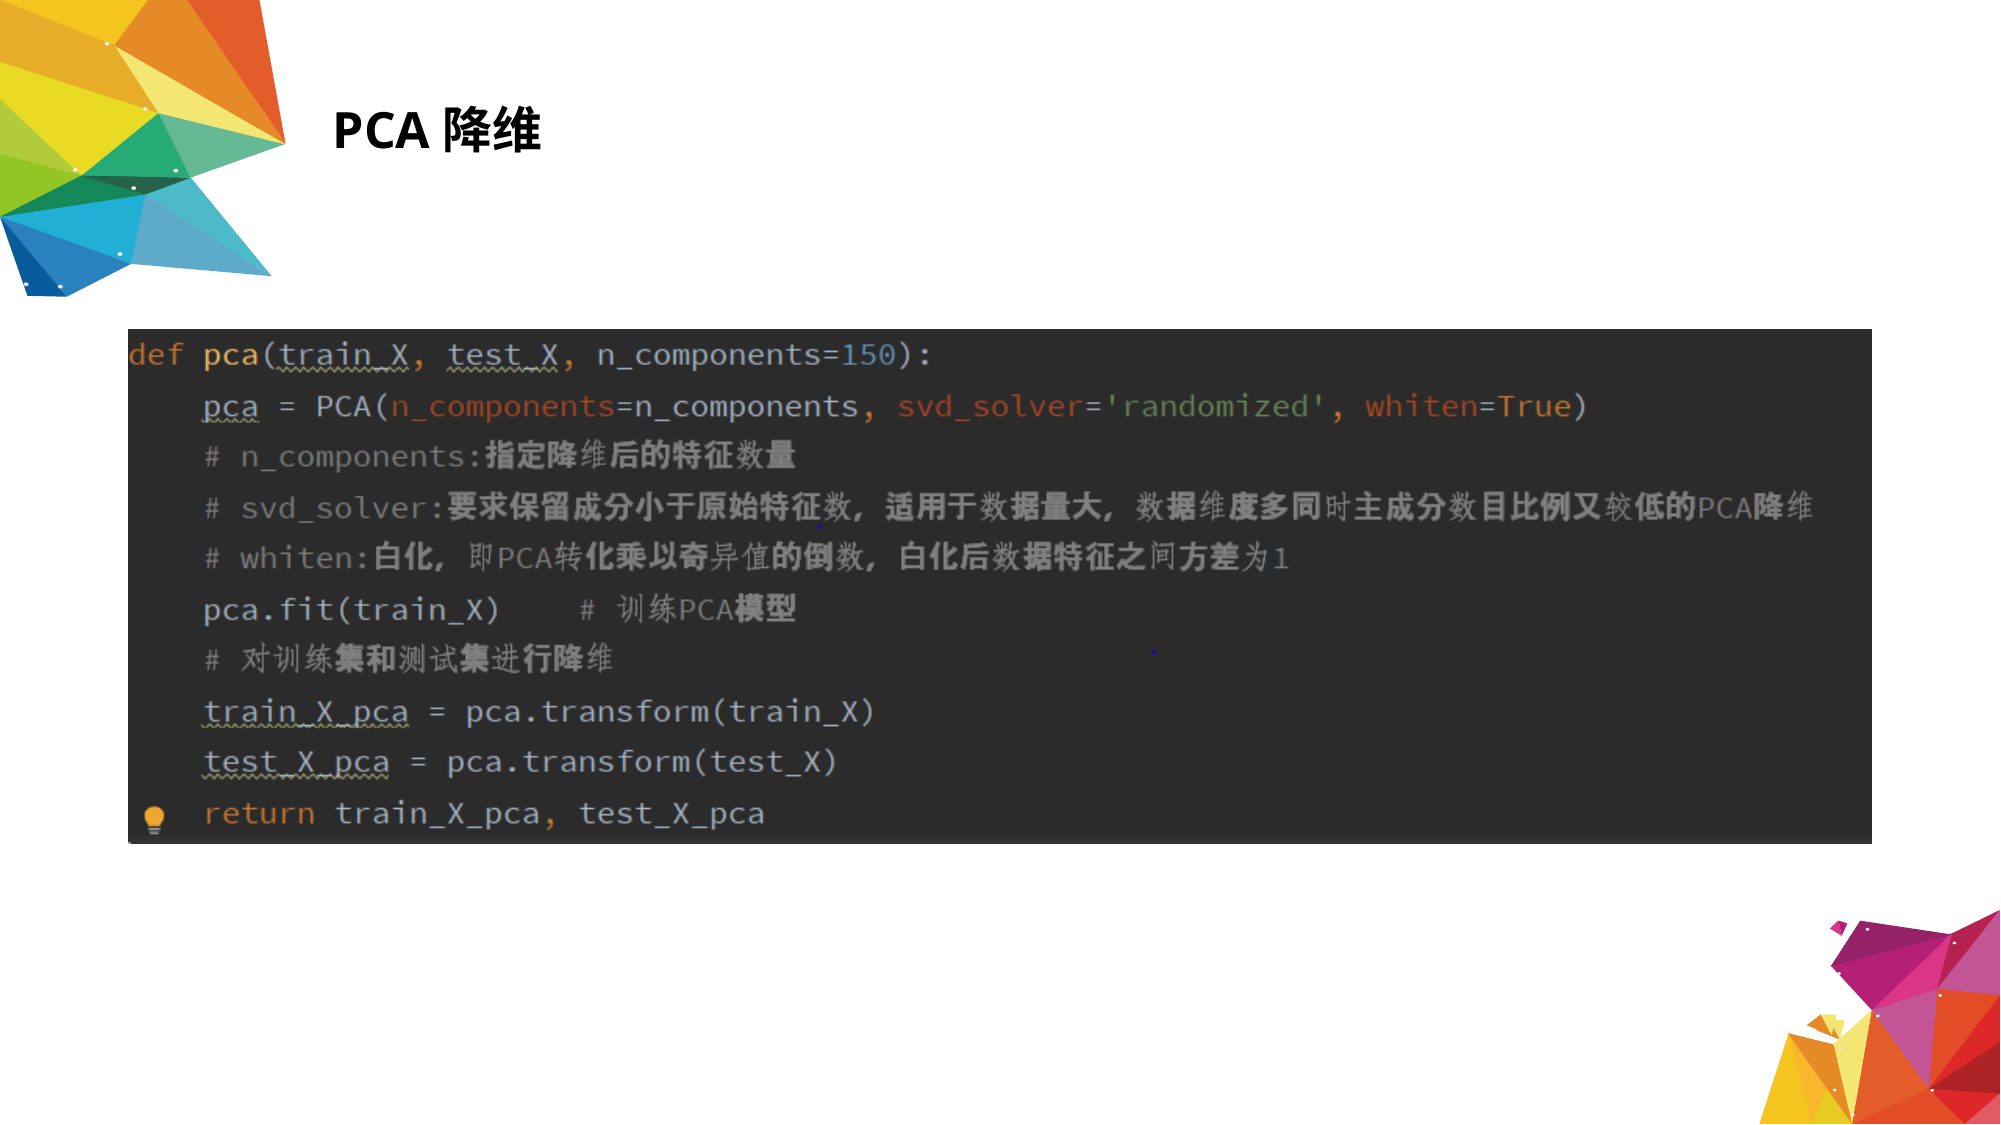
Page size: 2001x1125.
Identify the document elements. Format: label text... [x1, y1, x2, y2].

picture [128, 329, 1872, 844]
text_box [1772, 896, 1987, 1125]
text_box PCA降维 [317, 90, 651, 166]
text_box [0, 5, 292, 292]
